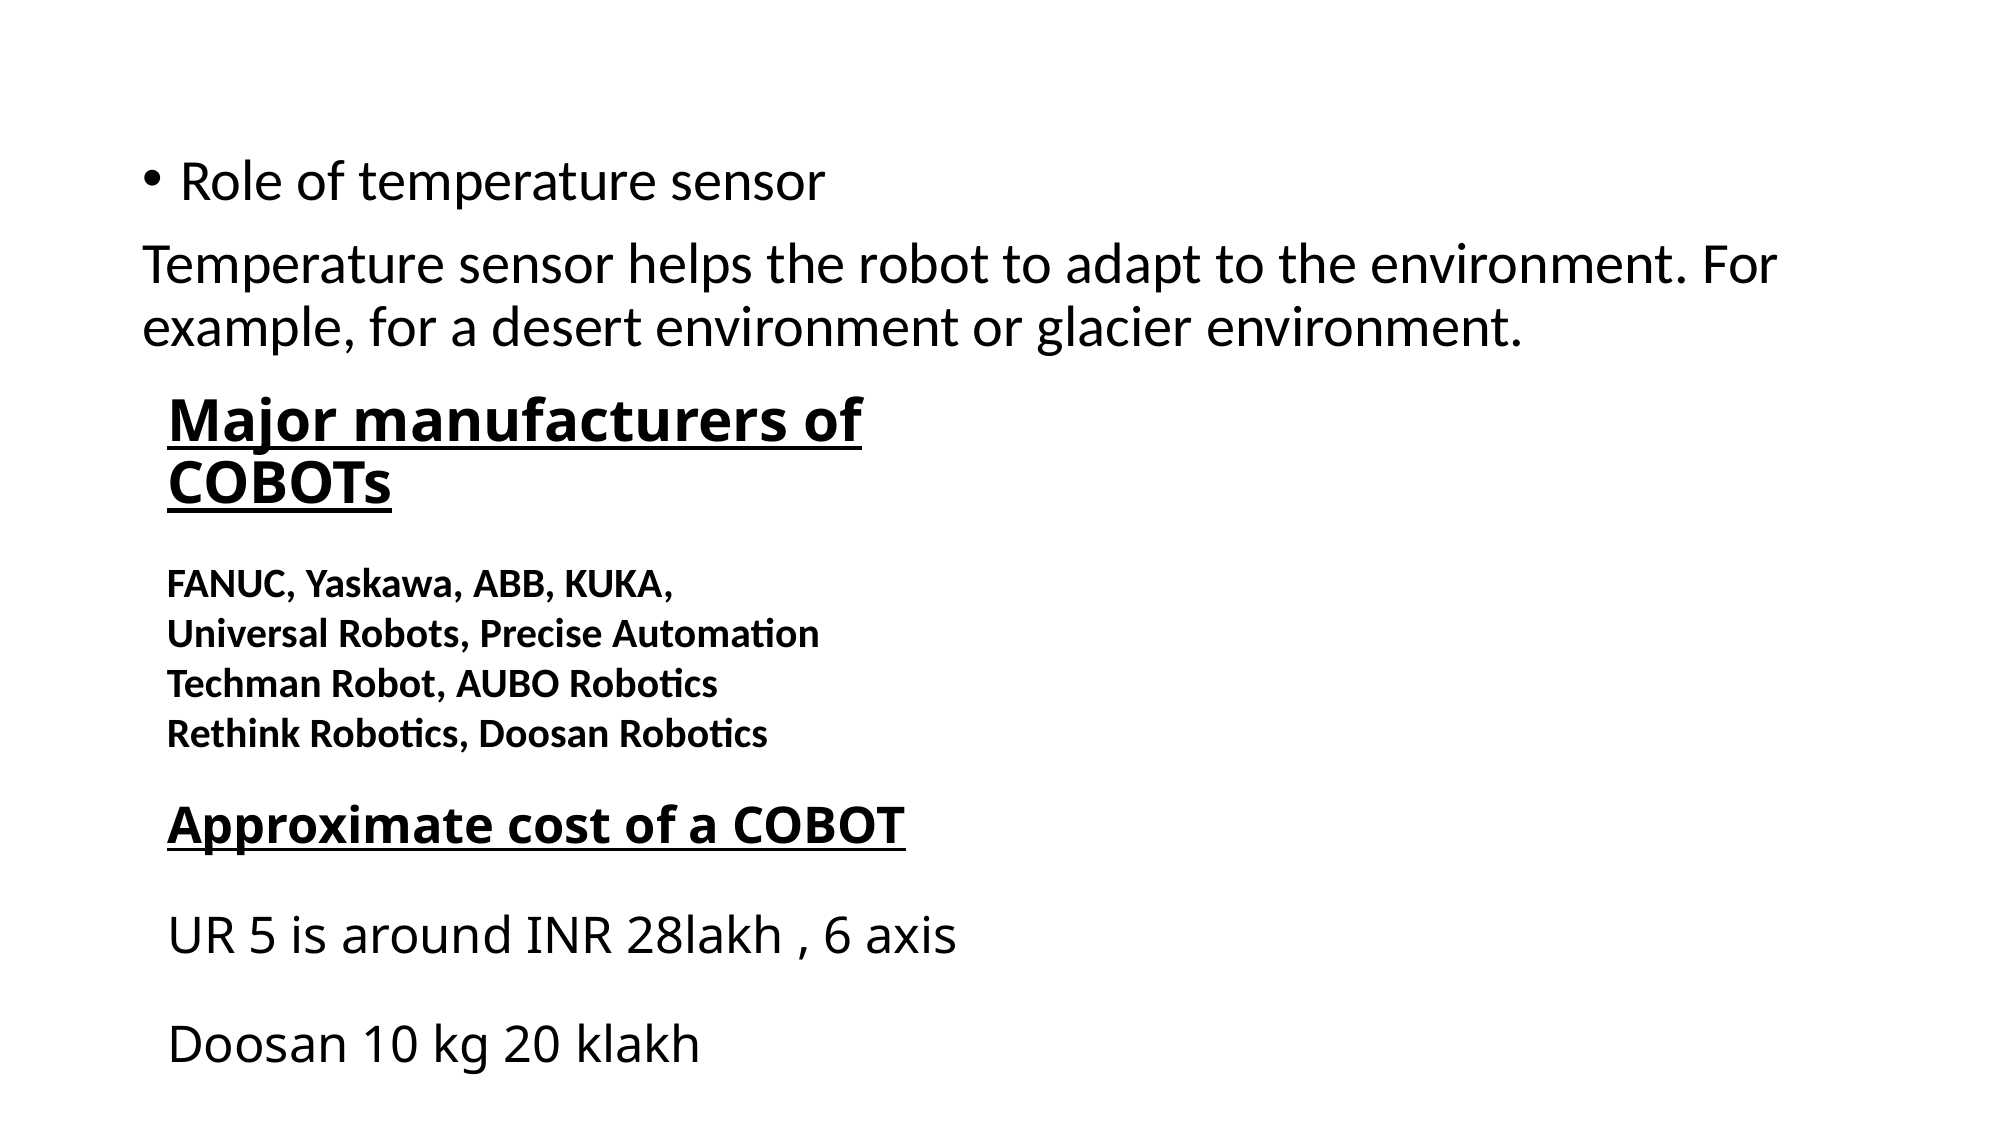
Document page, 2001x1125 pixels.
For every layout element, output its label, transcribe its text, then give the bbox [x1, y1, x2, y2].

text_box Approximate cost of a COBOT UR 5 is around INR 28lakh , 6 axis Doosan 10 kg 20 klakh [152, 792, 1115, 1081]
text_box FANUC, Yaskawa, ABB, KUKA, Universal Robots, Precise Automation Techman Robot, AUBO Robotics Rethink Robotics, Doosan Robotics [152, 548, 1501, 763]
list Role of temperature sensor Temperature sensor helps the robot to adapt to the environment. For example, for a desert environment or glacier environment. [127, 142, 1853, 857]
